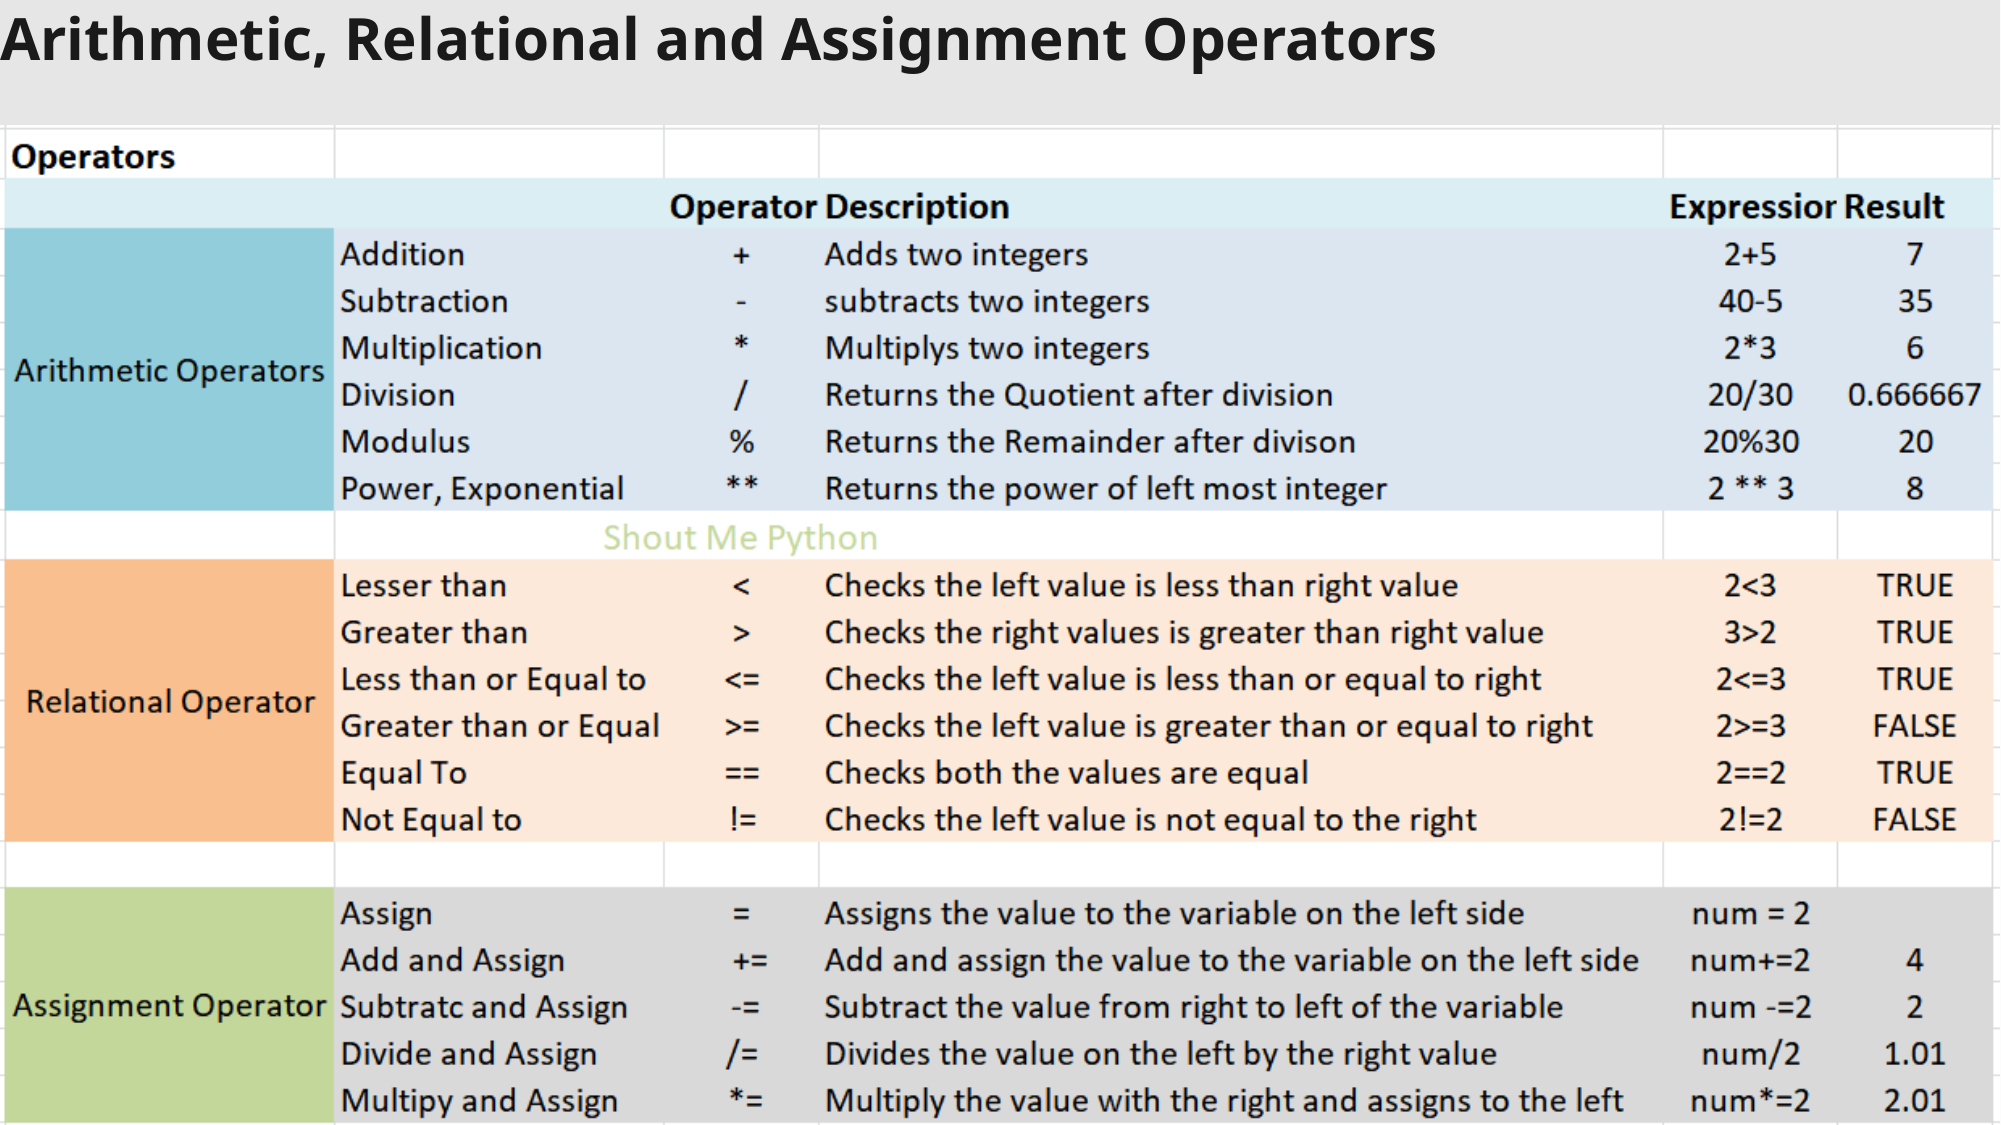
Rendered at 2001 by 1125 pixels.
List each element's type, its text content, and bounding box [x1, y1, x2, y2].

picture [0, 124, 2000, 1125]
title Arithmetic, Relational and Assignment Operators [0, 0, 2000, 124]
